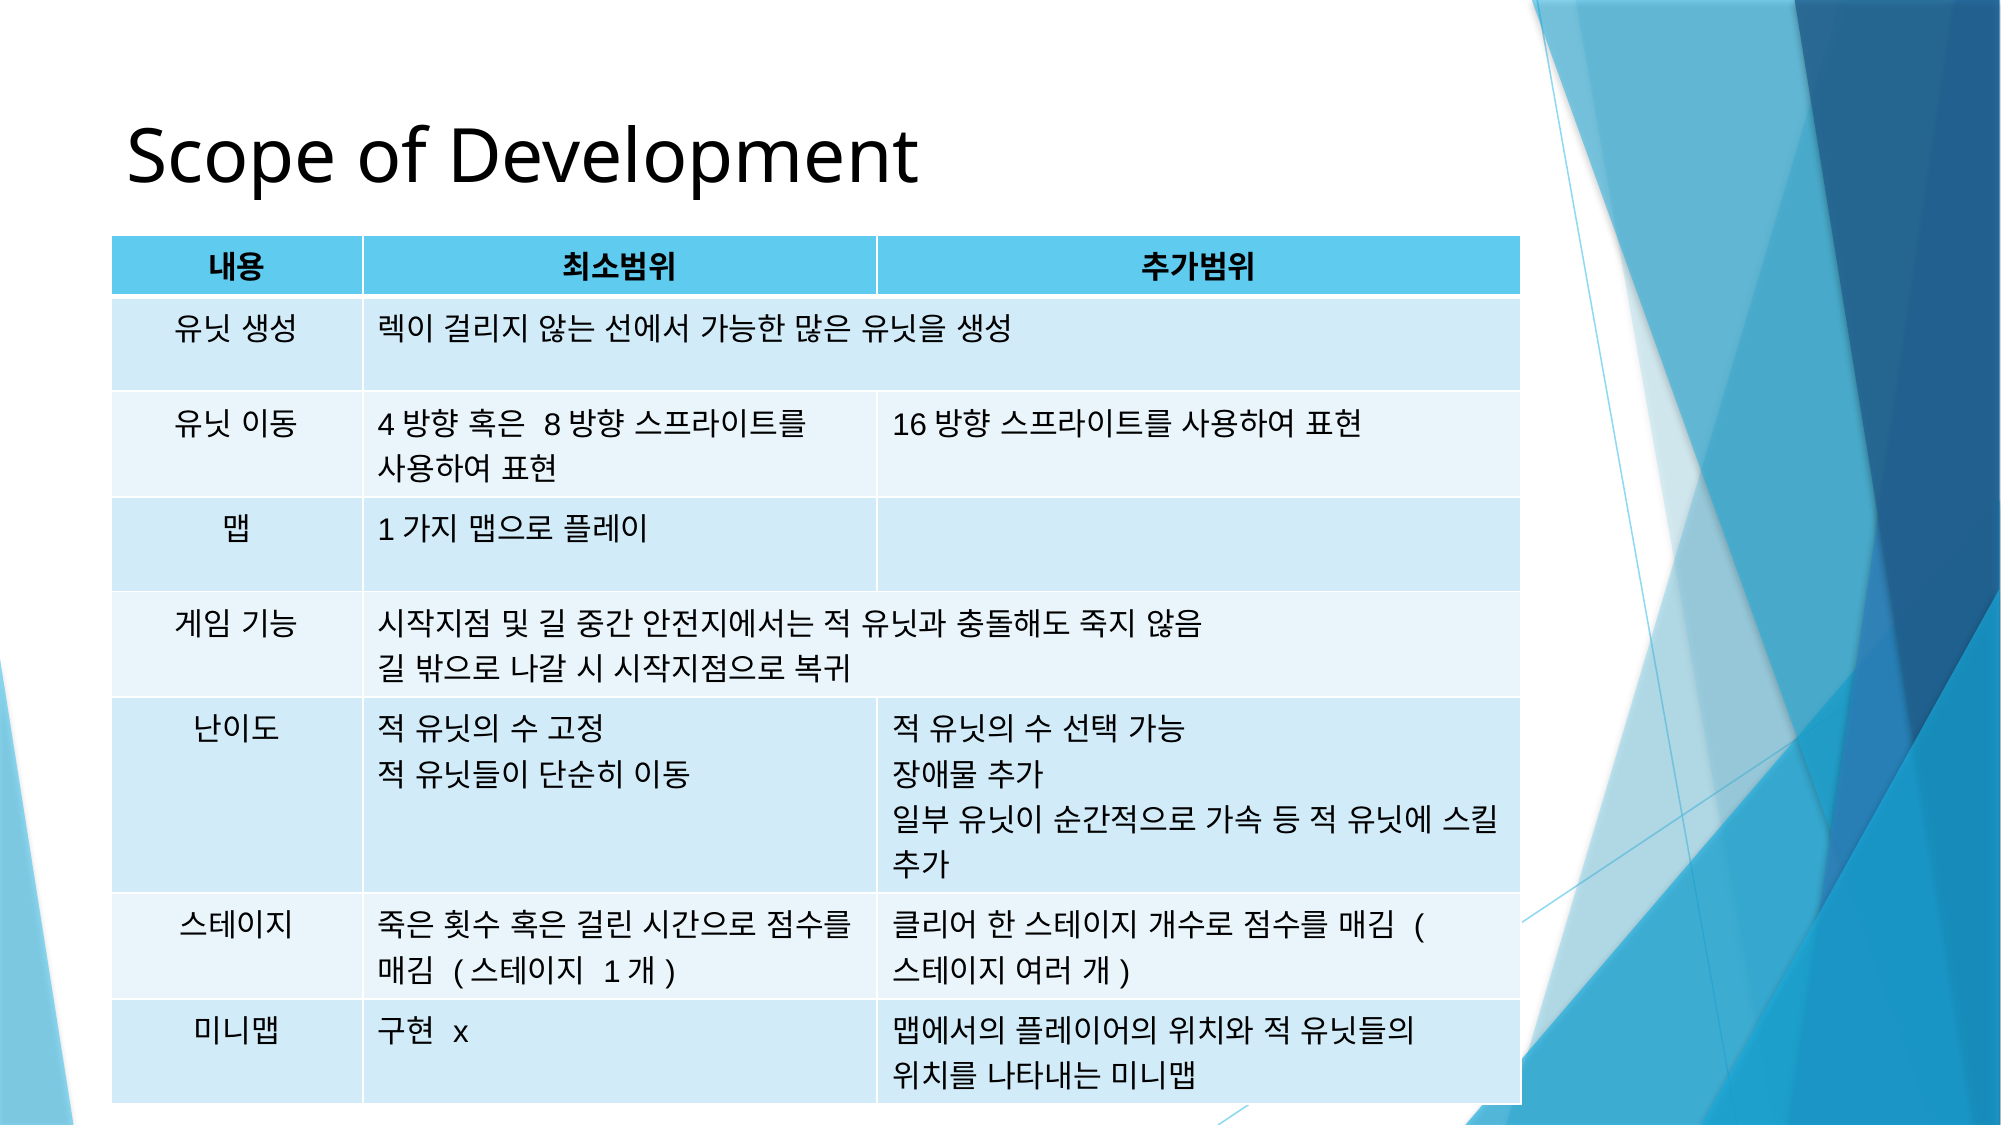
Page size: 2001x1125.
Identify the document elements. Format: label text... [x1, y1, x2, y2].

table_header 내용 [112, 236, 362, 294]
table_cell 구현 x [364, 1000, 876, 1103]
table_header 추가범위 [878, 236, 1520, 294]
table_cell 유닛 생성 [112, 299, 362, 390]
table_cell 유닛 이동 [112, 392, 362, 496]
table_cell 렉이 걸리지 않는 선에서 가능한 많은 유닛을 생성 [364, 299, 1520, 390]
table_cell 16방향 스프라이트를 사용하여 표현 [878, 392, 1520, 496]
table_cell 적 유닛의 수 고정 적 유닛들이 단순히 이동 [364, 698, 876, 892]
table_cell 죽은 횟수 혹은 걸린 시간으로 점수를 매김 (스테이지 1개) [364, 894, 876, 998]
table_cell 시작지점 및 길 중간 안전지에서는 적 유닛과 충돌해도 죽지 않음 길 밖으로 나갈 시 시작지점으로 복귀 [364, 592, 1520, 696]
table_cell 1가지 맵으로 플레이 [364, 498, 876, 591]
table_cell [878, 498, 1520, 591]
table_cell 게임 기능 [112, 592, 362, 696]
table_cell 미니맵 [112, 1000, 362, 1103]
table_cell 맵 [112, 498, 362, 591]
title Scope of Development [111, 99, 1049, 234]
table_cell 스테이지 [112, 894, 362, 998]
table_header 최소범위 [364, 236, 876, 294]
table_cell 적 유닛의 수 선택 가능 장애물 추가 일부 유닛이 순간적으로 가속 등 적 유닛에 스킬 추가 [878, 698, 1520, 892]
table_cell 맵에서의 플레이어의 위치와 적 유닛들의 위치를 나타내는 미니맵 [878, 1000, 1520, 1103]
table_cell 4방향 혹은 8방향 스프라이트를 사용하여 표현 [364, 392, 876, 496]
table_cell 클리어 한 스테이지 개수로 점수를 매김 (스테이지 여러 개) [878, 894, 1520, 998]
table_cell 난이도 [112, 698, 362, 892]
